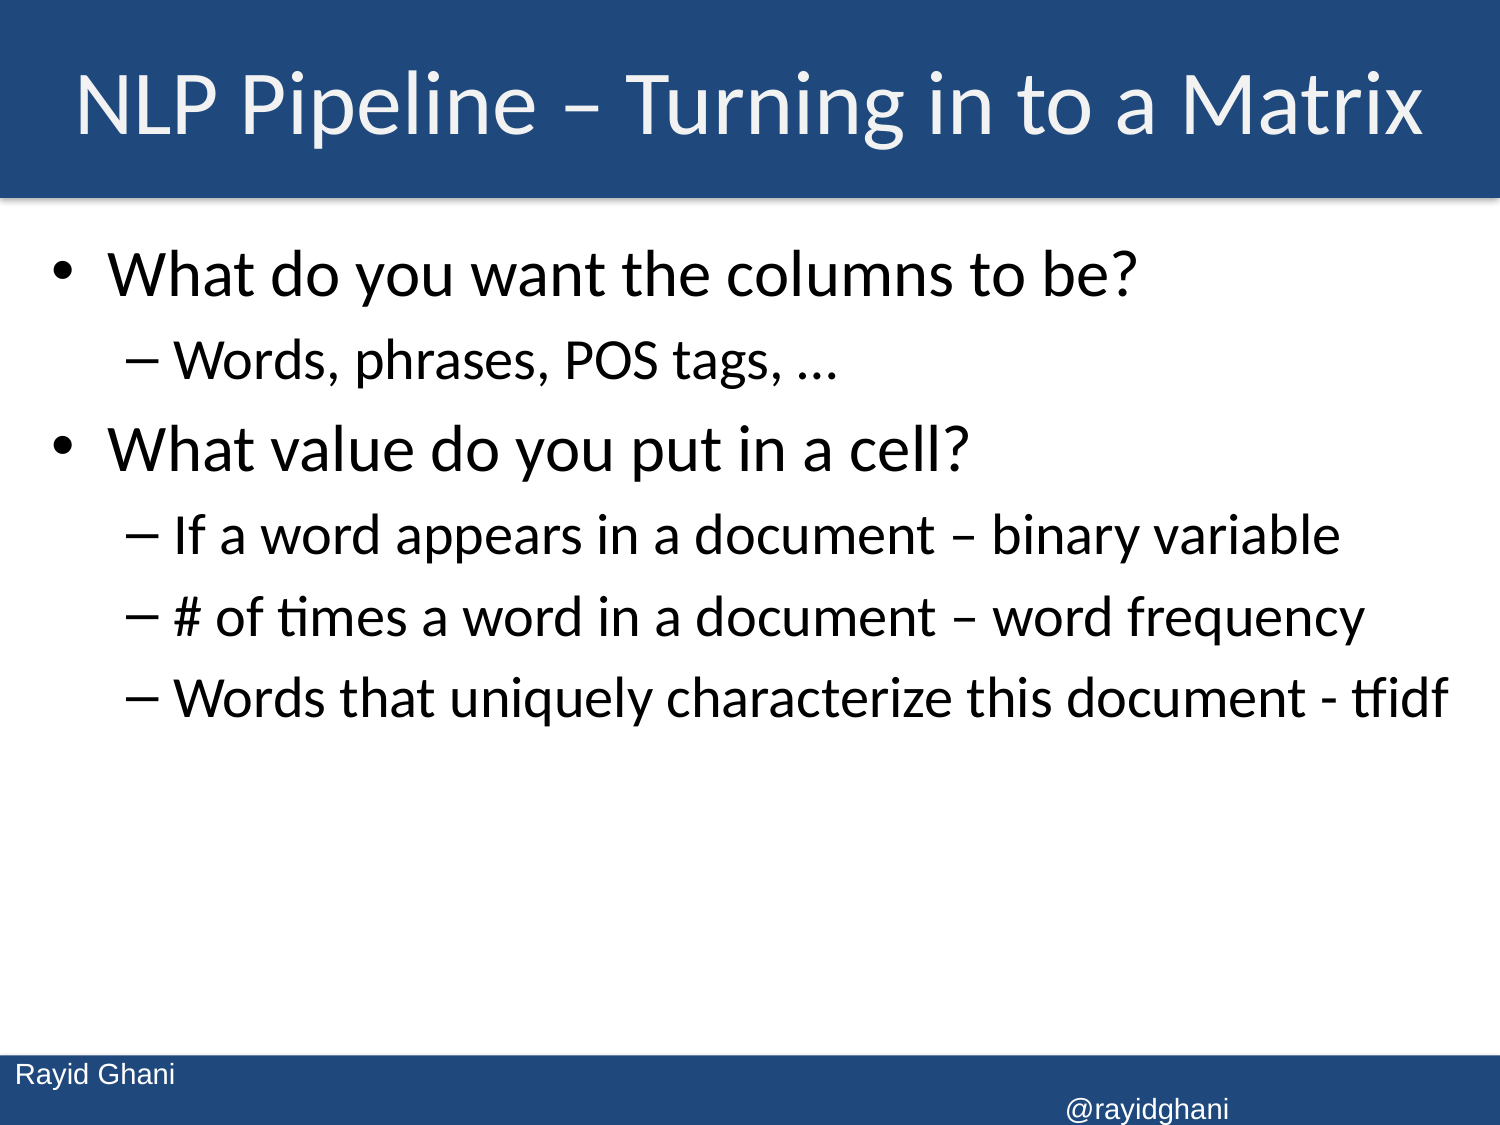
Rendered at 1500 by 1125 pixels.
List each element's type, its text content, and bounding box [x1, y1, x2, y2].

list What do you want the columns to be? Words, phrases, POS tags, … What value do you put in a cell? If a word appears in a document – binary variable # of times a word in a document – word frequency Words that uniquely characterize this document - tfidf [36, 222, 1472, 1035]
title NLP Pipeline – Turning in to a Matrix [0, 3, 1500, 192]
